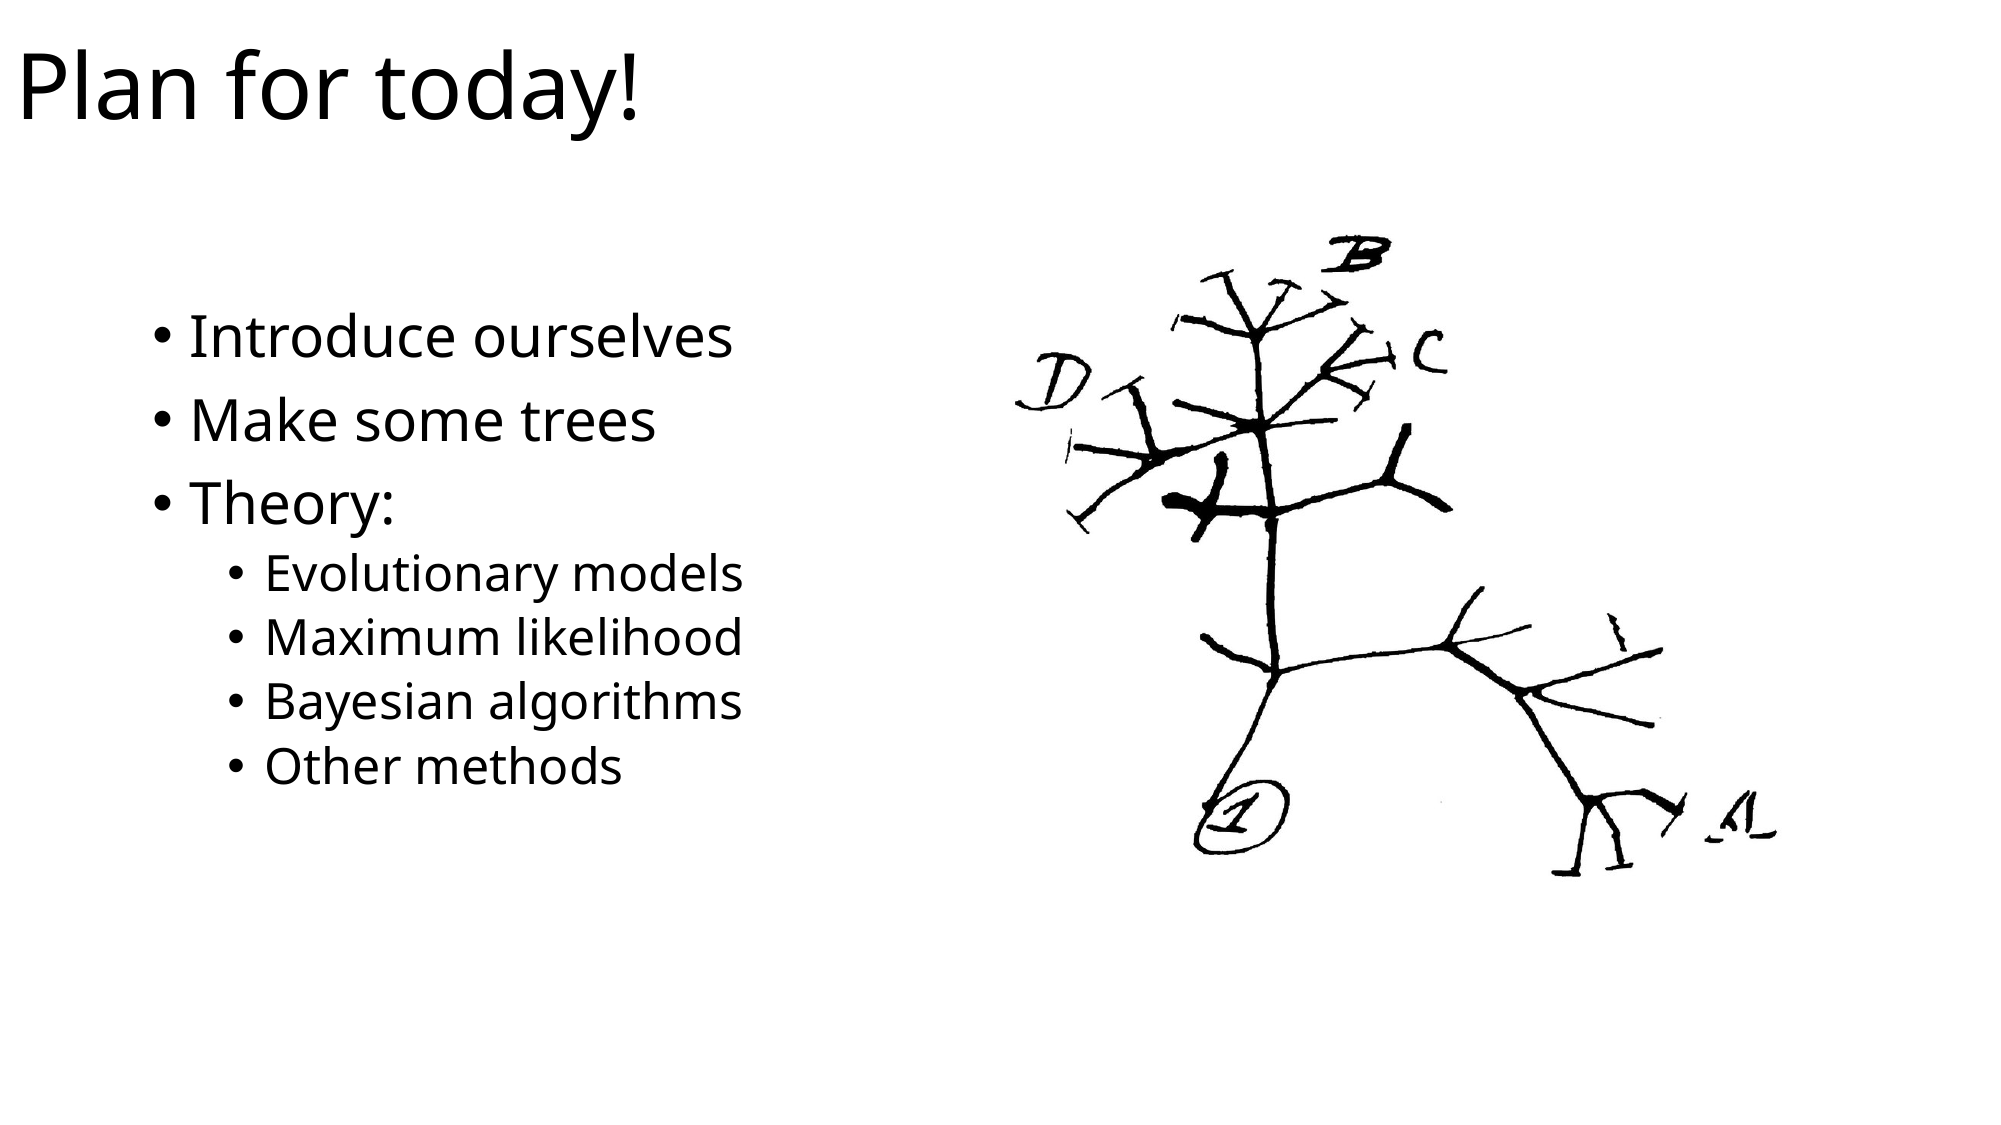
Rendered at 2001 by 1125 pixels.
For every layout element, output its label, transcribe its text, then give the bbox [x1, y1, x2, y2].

picture [999, 179, 1782, 961]
list Introduce ourselves Make some trees Theory: Evolutionary models Maximum likelihood Bayesian algorithms Other methods [137, 299, 916, 1014]
title Plan for today! [0, 0, 2000, 180]
